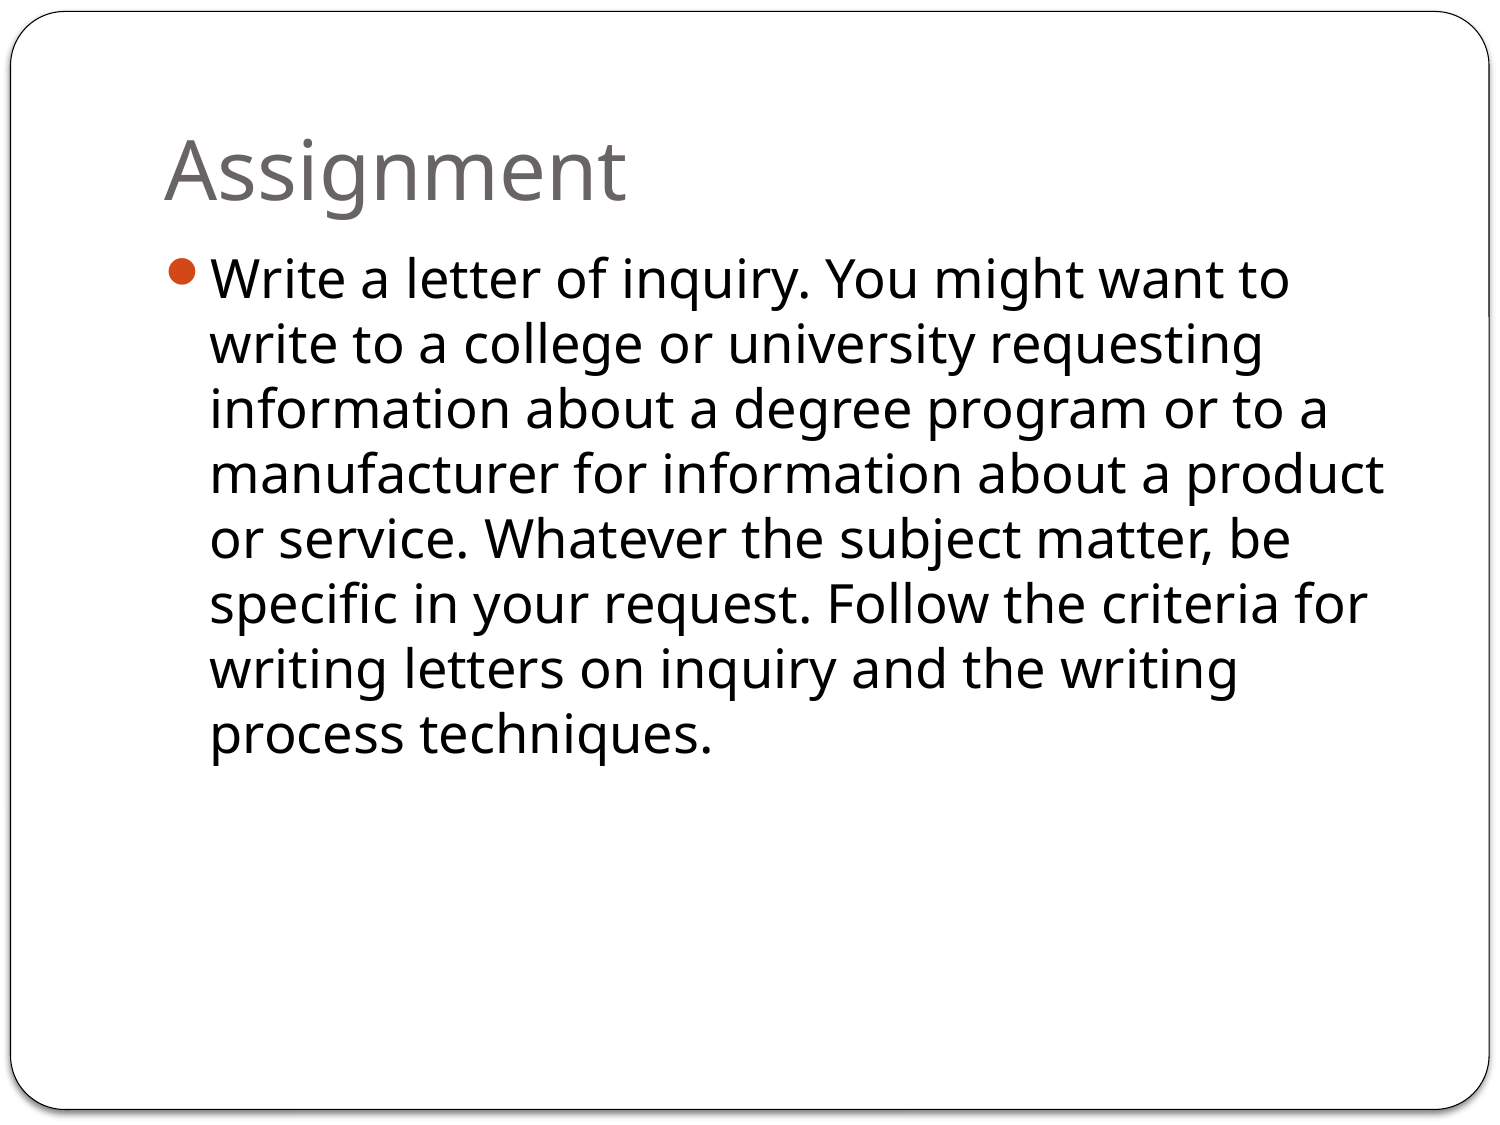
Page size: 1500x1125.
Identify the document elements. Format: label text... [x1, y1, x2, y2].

title Assignment [150, 45, 1425, 233]
list Write a letter of inquiry. You might want to write to a college or university requesting information about a degree program or to a manufacturer for information about a product or service. Whatever the subject matter, be specific in your request. Follow the criteria for writing letters on inquiry and the writing process techniques. [150, 237, 1425, 988]
